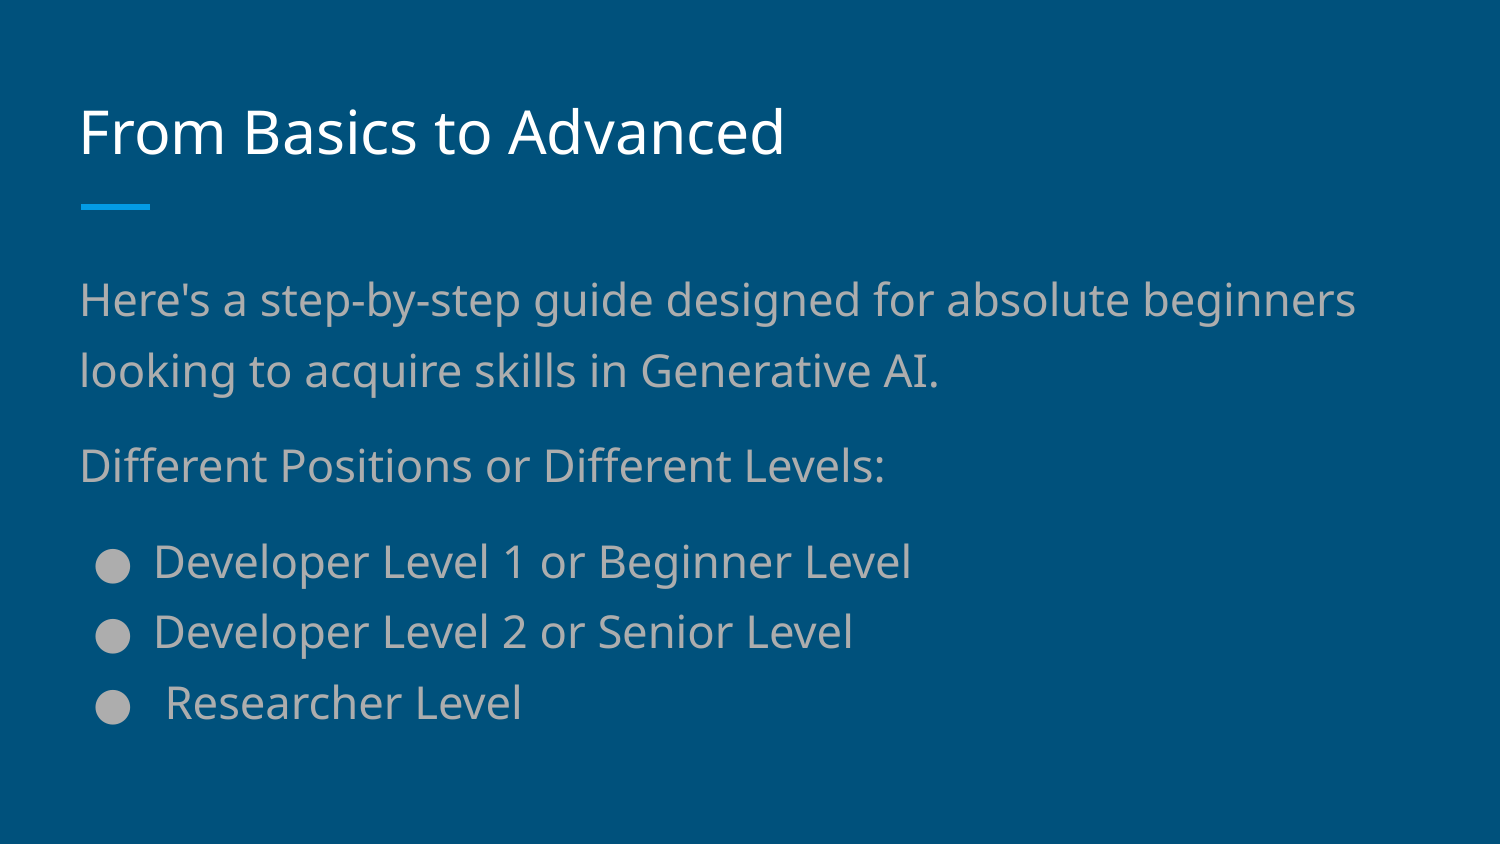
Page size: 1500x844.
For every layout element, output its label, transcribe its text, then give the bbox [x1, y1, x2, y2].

title From Basics to Advanced [63, 75, 1437, 188]
list Here's a step-by-step guide designed for absolute beginners looking to acquire skills in Generative AI. Different Positions or Different Levels:  Developer Level 1 or Beginner Level Developer Level 2 or Senior Level Researcher Level [63, 244, 1437, 750]
